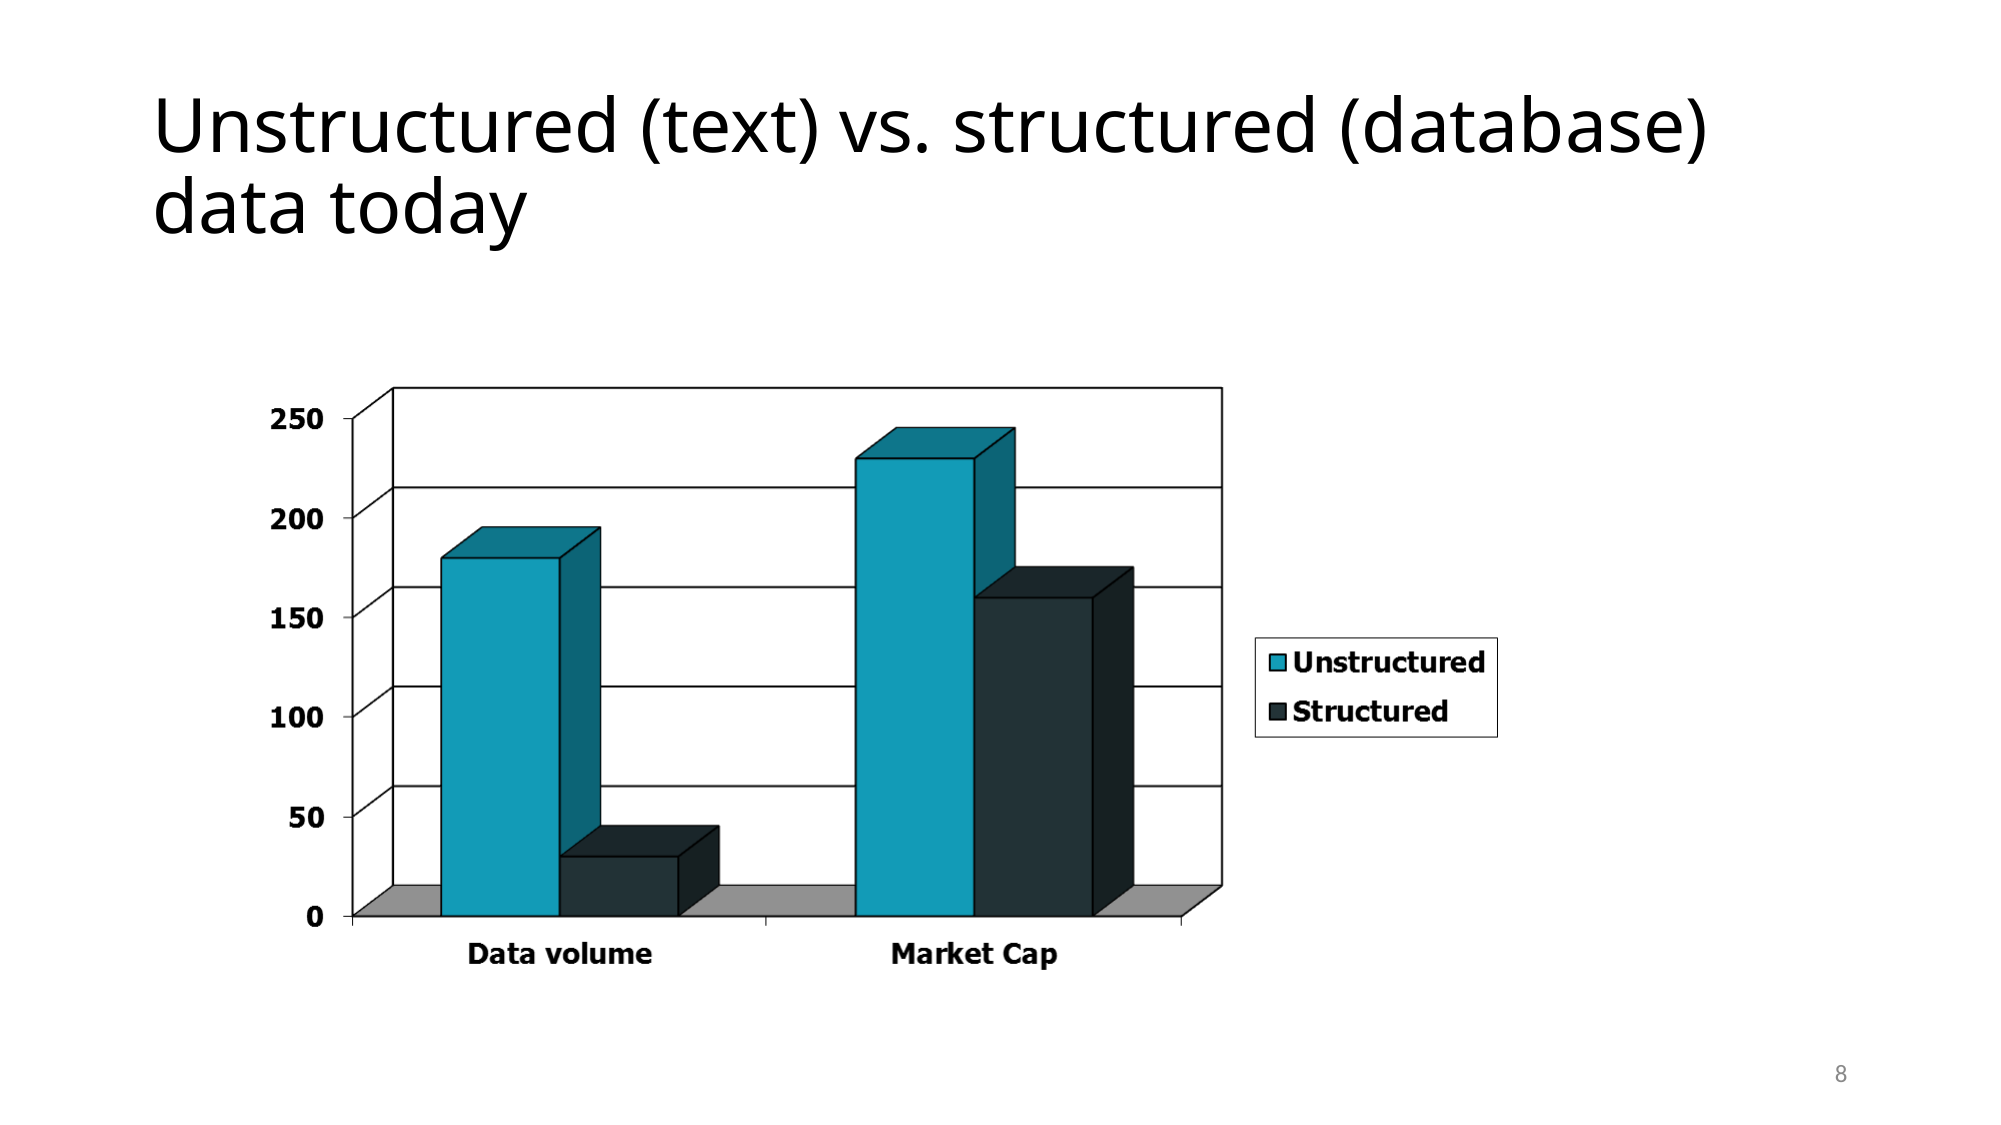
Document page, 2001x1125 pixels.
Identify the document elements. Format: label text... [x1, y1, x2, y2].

slide_number 8 [1412, 1042, 1863, 1103]
title Unstructured (text) vs. structured (database) data today [137, 59, 1863, 278]
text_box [241, 314, 1517, 1061]
